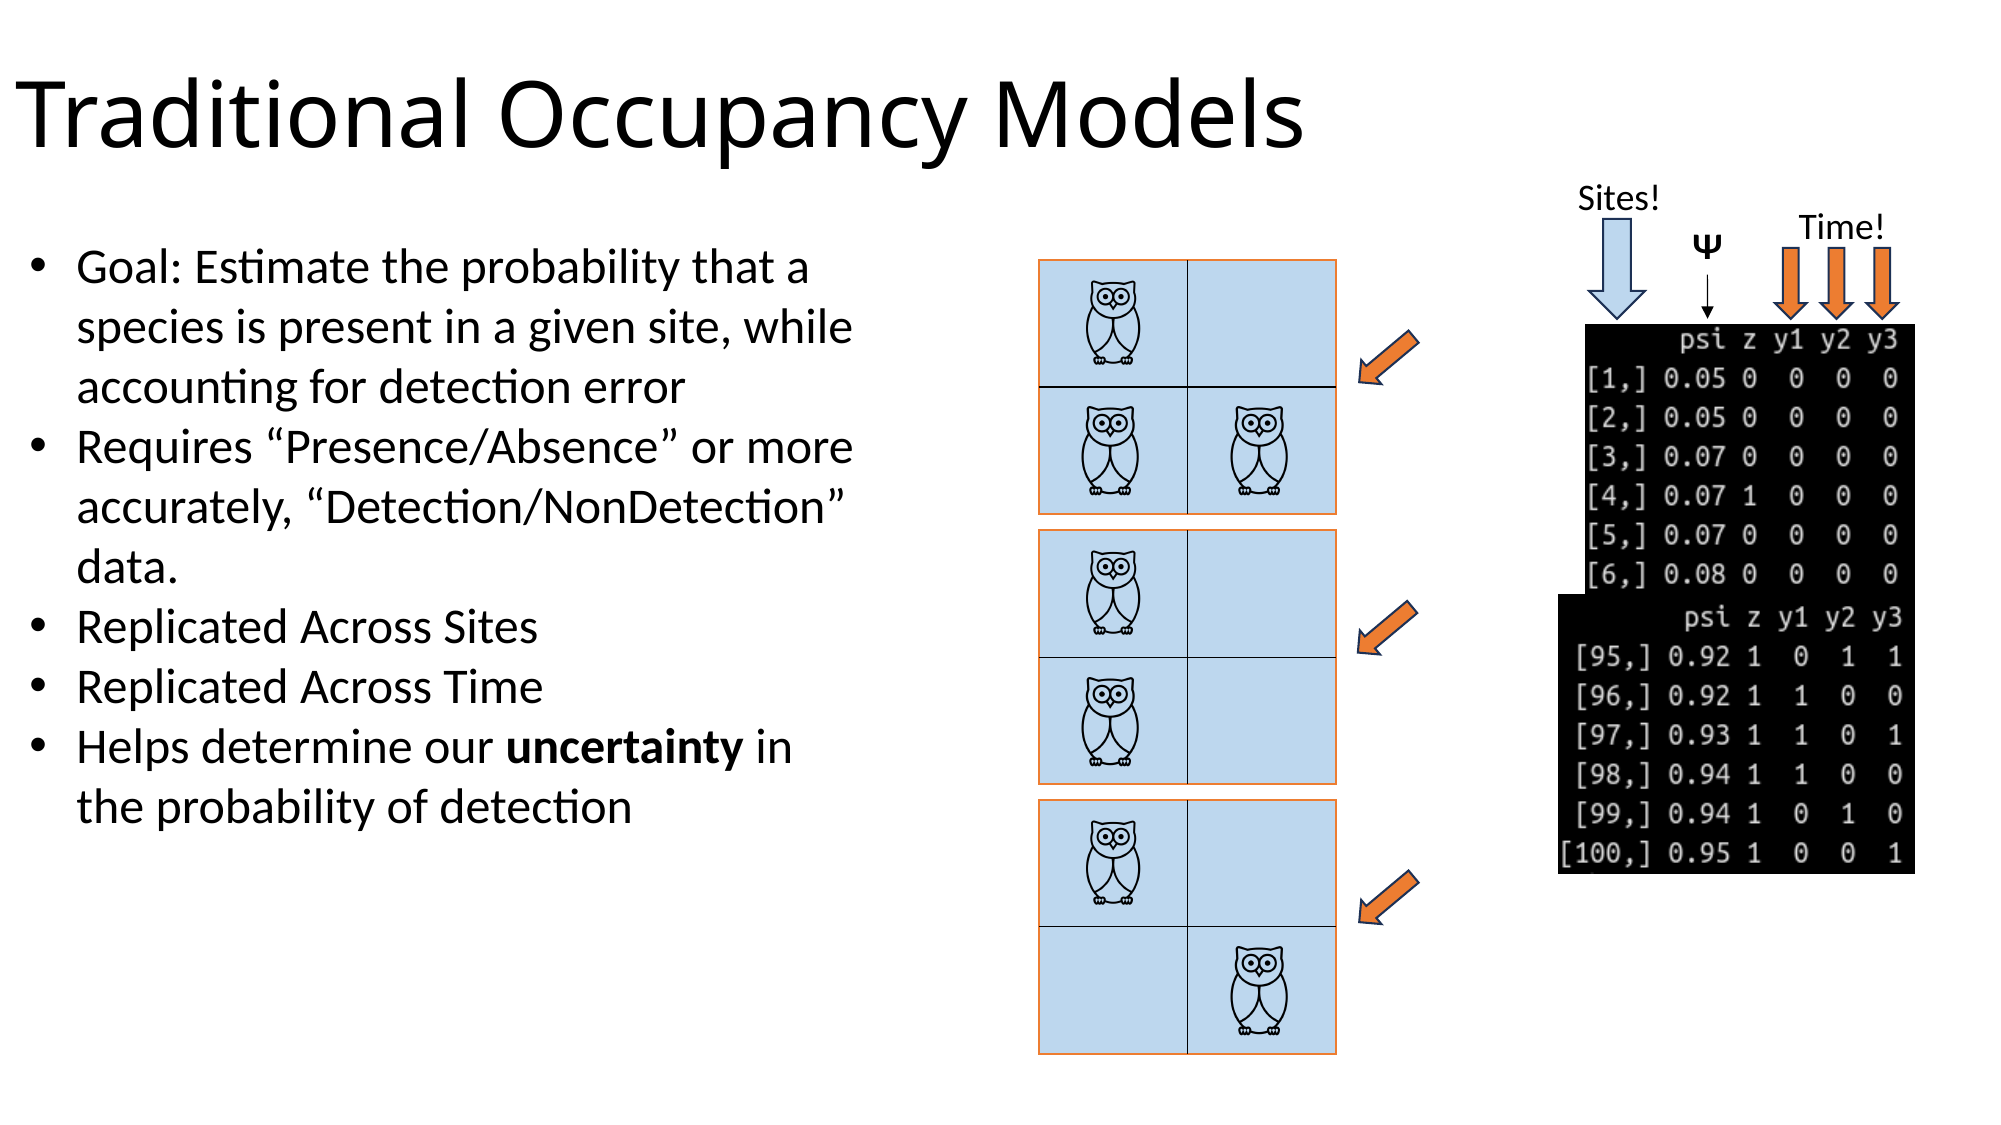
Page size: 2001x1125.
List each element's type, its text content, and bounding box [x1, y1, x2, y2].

text_box [1038, 529, 1337, 785]
text_box Time! [1783, 194, 1902, 255]
text_box [1358, 329, 1421, 386]
text_box Sites! [1563, 165, 1677, 225]
text_box [1356, 599, 1419, 656]
picture [1063, 272, 1163, 372]
picture [1206, 937, 1312, 1043]
text_box [1038, 799, 1337, 1055]
text_box [1818, 255, 1855, 321]
text_box Goal: Estimate the probability that a species is present in a given site, while accounting for detection error Requires “Presence/Absence” or more accurately, “Detection/NonDetection” data. Replicated Across Sites Replicated Across Time Helps determine our uncertainty in the probability of detection [14, 226, 878, 1022]
picture [1063, 542, 1163, 643]
picture [1057, 397, 1164, 504]
text_box Ψ [1677, 214, 1738, 275]
picture [1063, 811, 1163, 912]
text_box [1038, 259, 1337, 515]
picture [1057, 668, 1164, 774]
picture [1558, 324, 1916, 874]
title Traditional Occupancy Models [0, 9, 1725, 227]
text_box [1358, 869, 1421, 926]
text_box [1586, 225, 1648, 321]
text_box [1772, 246, 1809, 321]
picture [1206, 397, 1312, 504]
text_box [1863, 255, 1901, 321]
